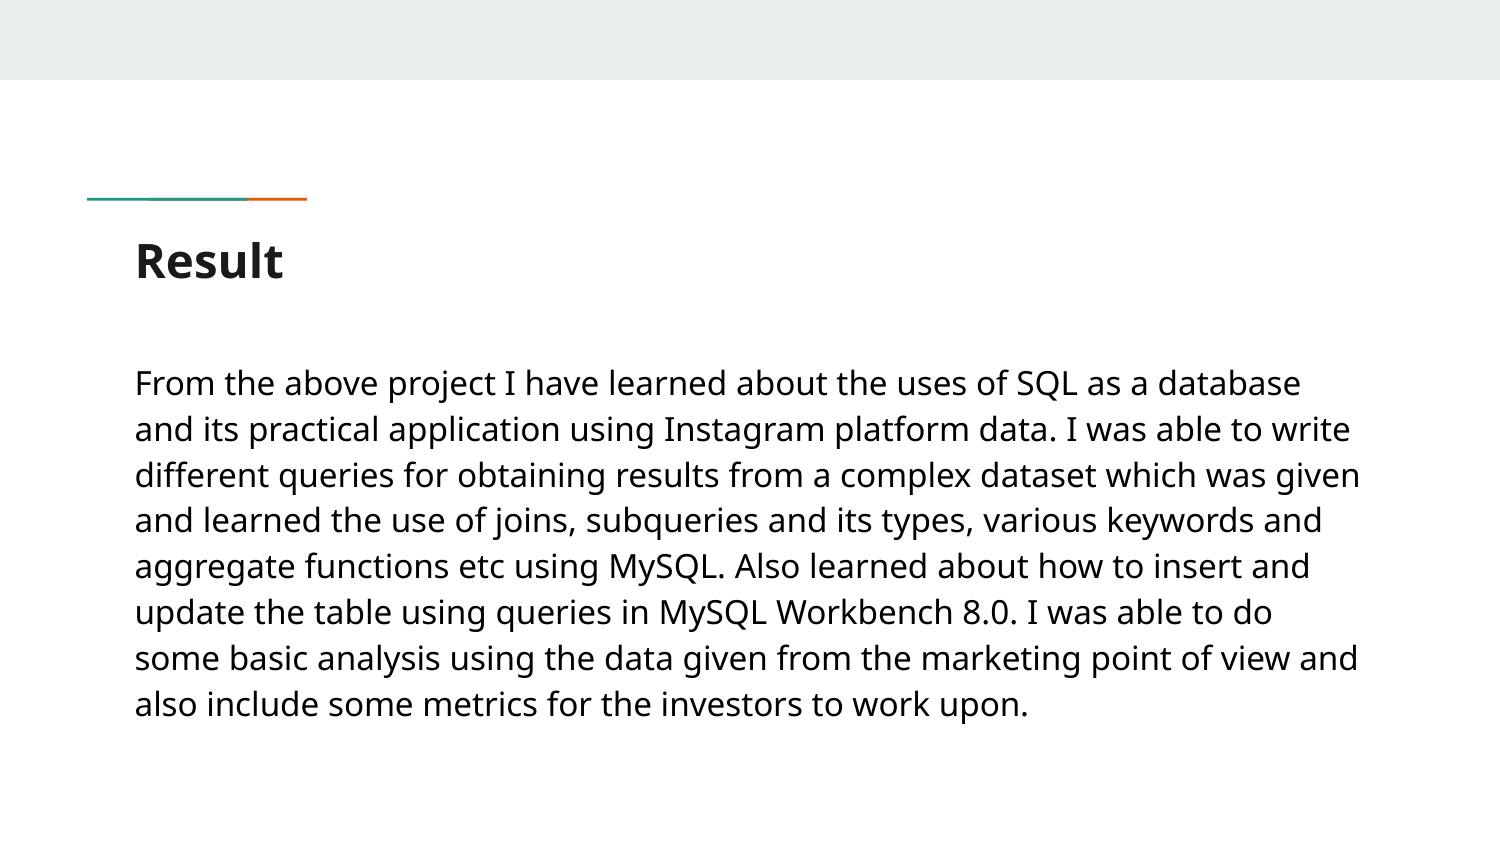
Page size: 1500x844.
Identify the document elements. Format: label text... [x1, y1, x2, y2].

list From the above project I have learned about the uses of SQL as a database and its practical application using Instagram platform data. I was able to write different queries for obtaining results from a complex dataset which was given and learned the use of joins, subqueries and its types, various keywords and aggregate functions etc using MySQL. Also learned about how to insert and update the table using queries in MySQL Workbench 8.0. I was able to do some basic analysis using the data given from the marketing point of view and also include some metrics for the investors to work upon. [119, 341, 1381, 844]
title Result [119, 216, 1381, 305]
